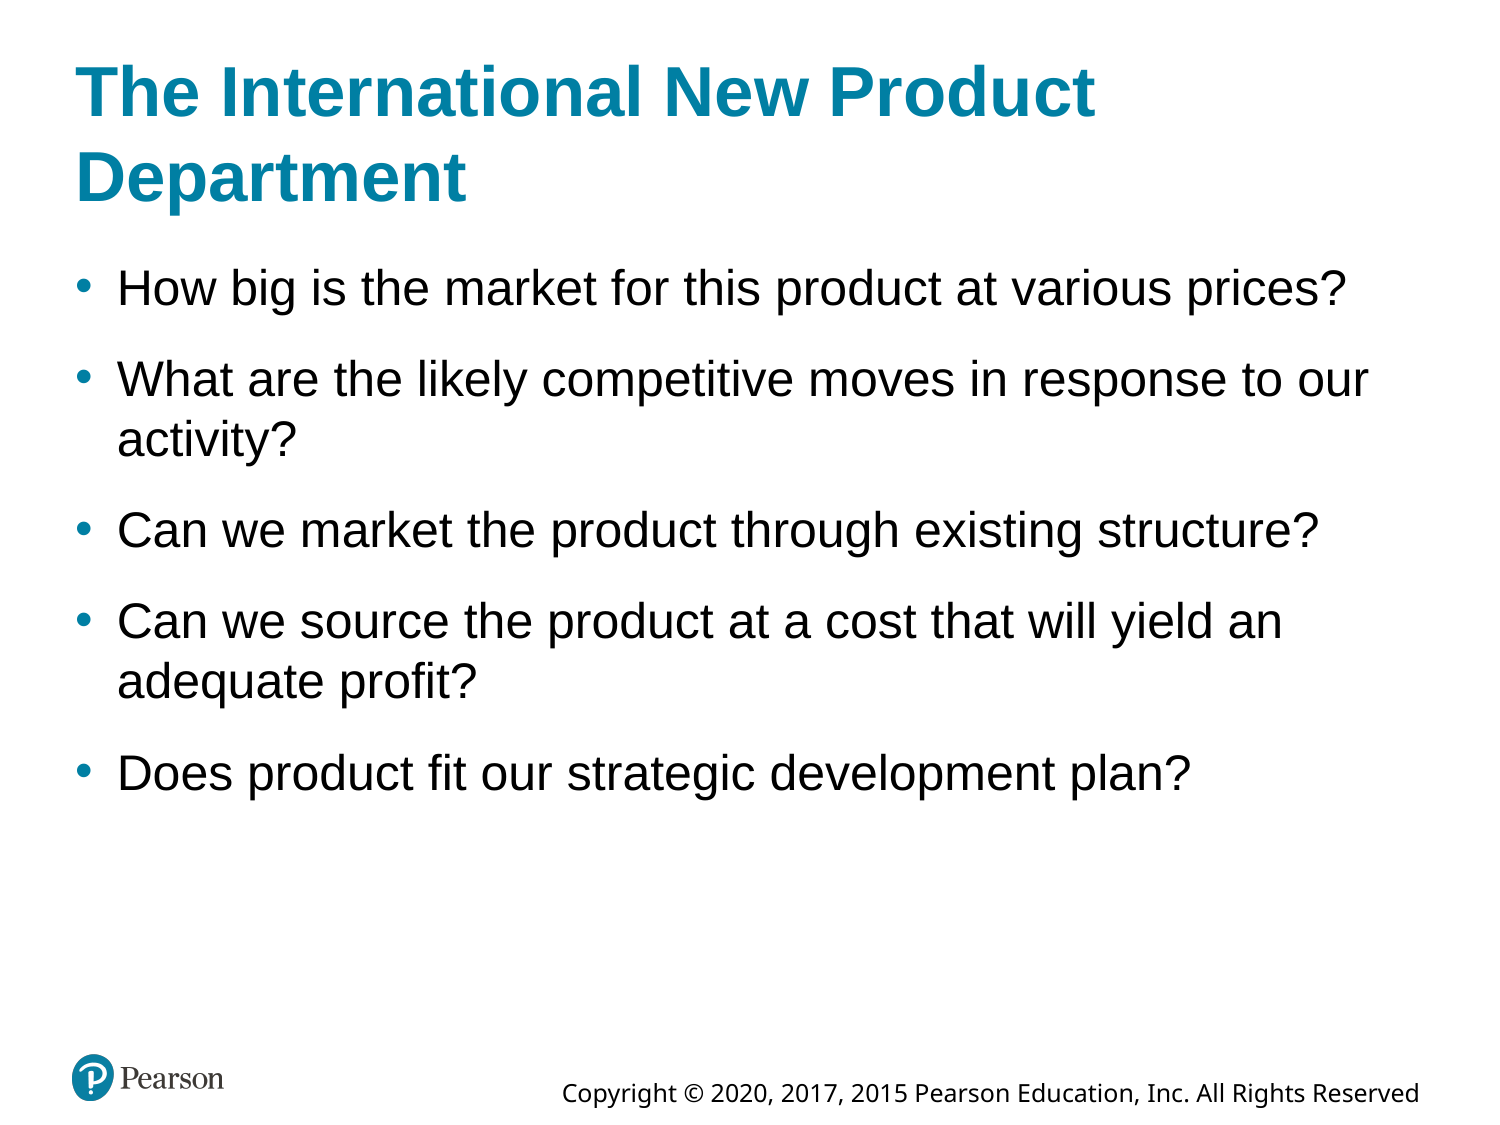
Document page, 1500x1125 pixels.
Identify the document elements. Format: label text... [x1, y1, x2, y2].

title The International New Product Department [75, 35, 1425, 216]
list How big is the market for this product at various prices? What are the likely competitive moves in response to our activity? Can we market the product through existing structure? Can we source the product at a cost that will yield an adequate profit? Does product fit our strategic development plan? [75, 255, 1425, 983]
picture [72, 1087, 83, 1101]
picture [80, 1063, 106, 1088]
picture [72, 1054, 88, 1070]
picture [98, 1054, 224, 1101]
